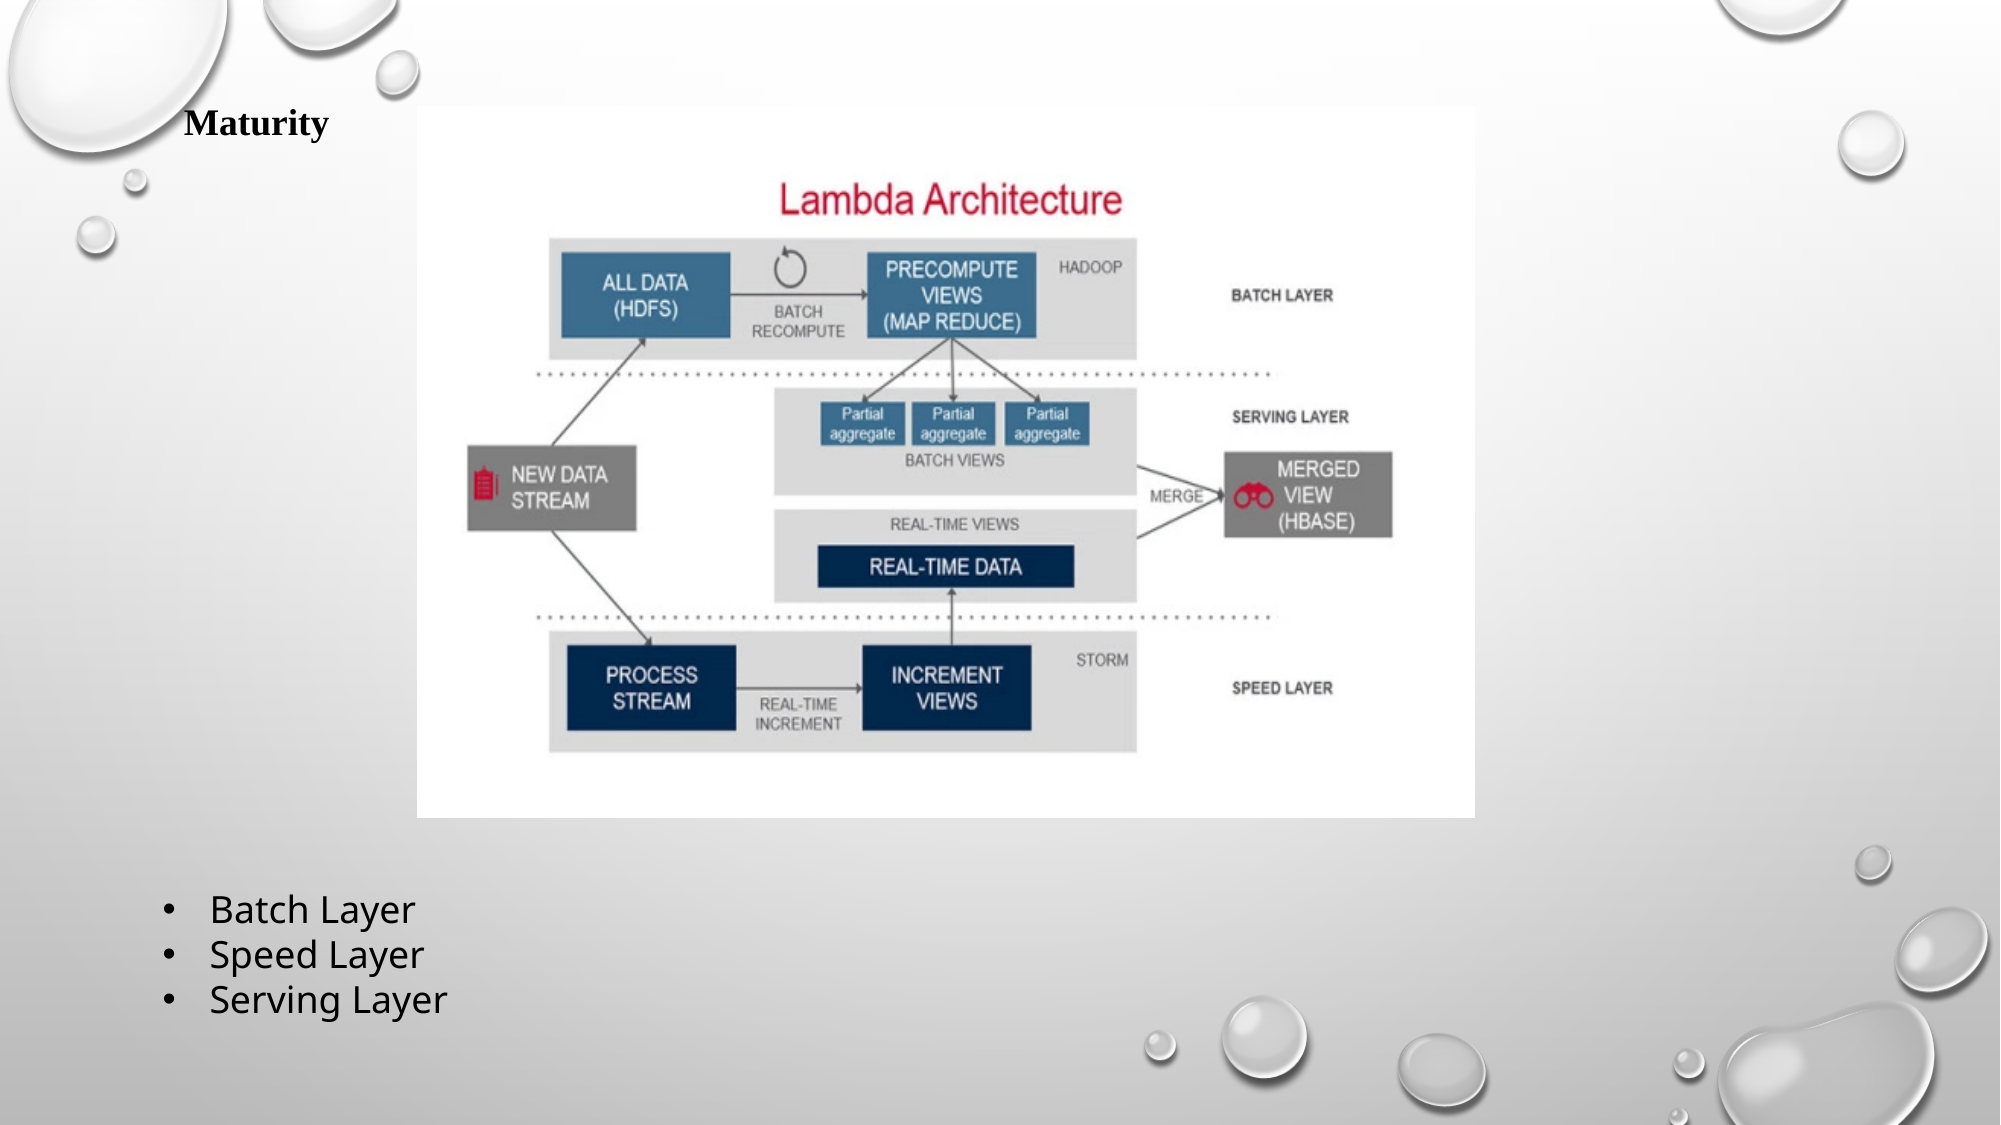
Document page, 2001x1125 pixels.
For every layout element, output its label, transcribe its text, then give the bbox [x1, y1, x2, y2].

picture [0, 0, 2000, 1125]
text_box Maturity [168, 90, 545, 196]
text_box Batch Layer Speed Layer Serving Layer [147, 878, 687, 1029]
